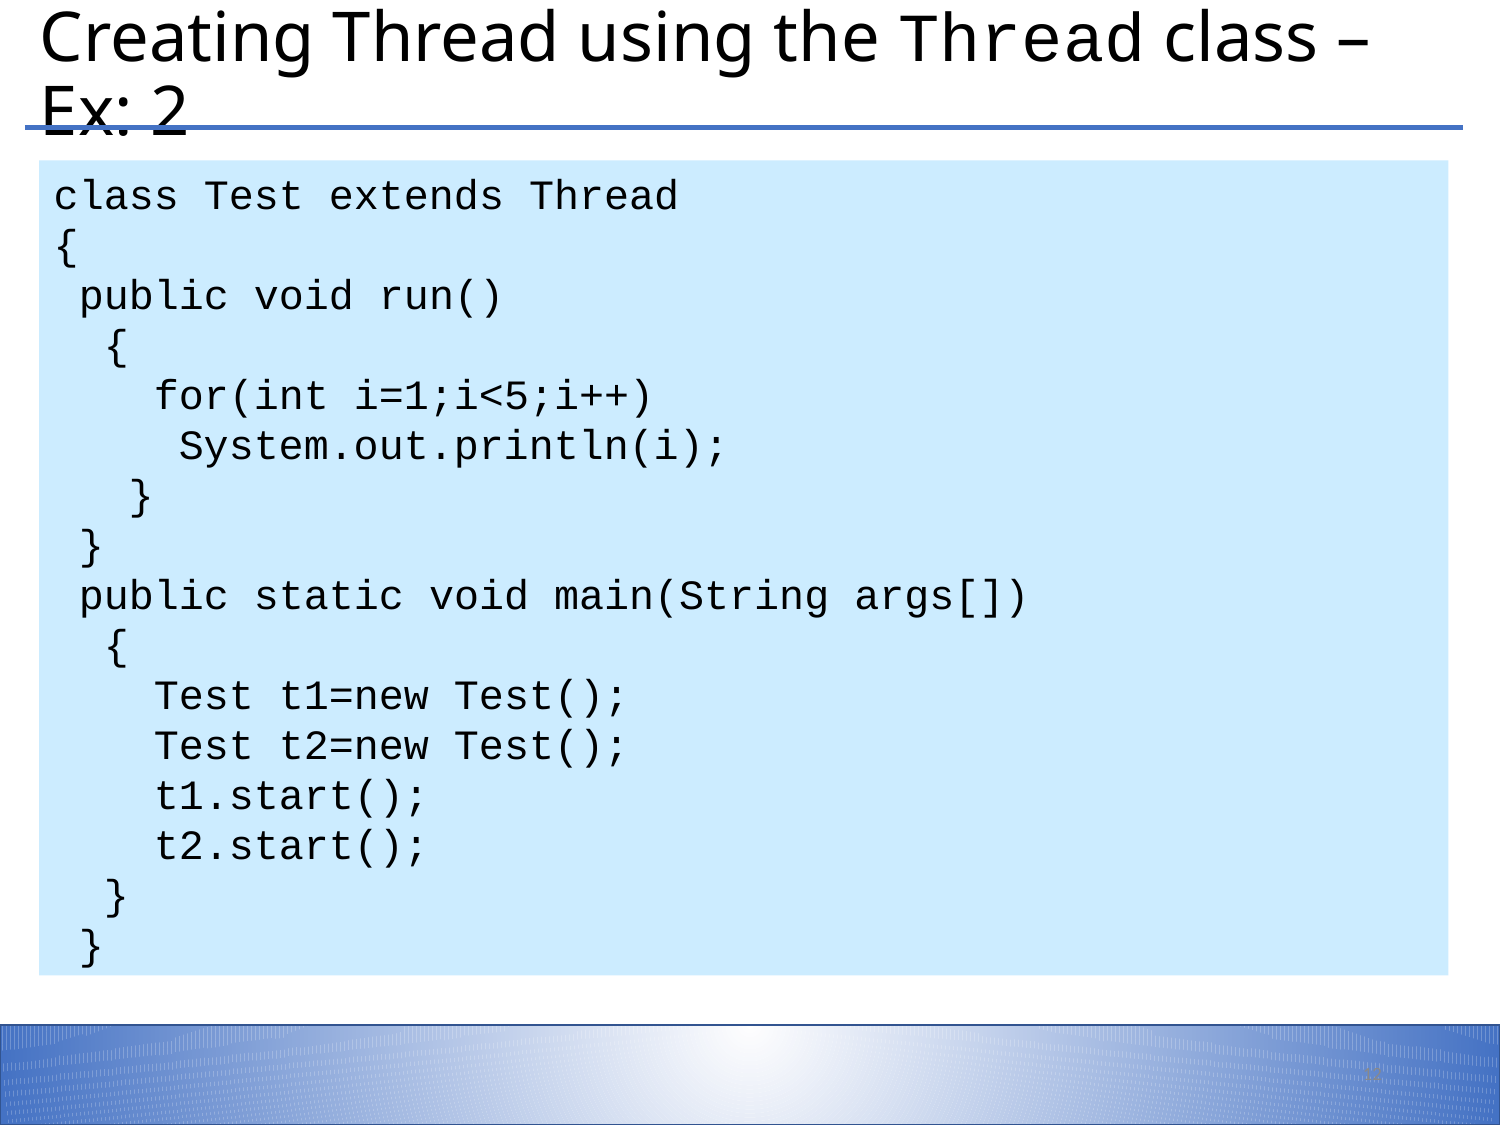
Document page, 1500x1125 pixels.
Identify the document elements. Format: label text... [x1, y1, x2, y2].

text_box class Test extends Thread { public void run() { for(int i=1;i<5;i++) System.out.println(i); } } public static void main(String args[]) { Test t1=new Test(); Test t2=new Test(); t1.start(); t2.start(); } } [39, 160, 1449, 976]
slide_number 12 [1059, 1042, 1397, 1103]
title Creating Thread using the Thread class – Ex: 2 [24, 24, 1425, 125]
